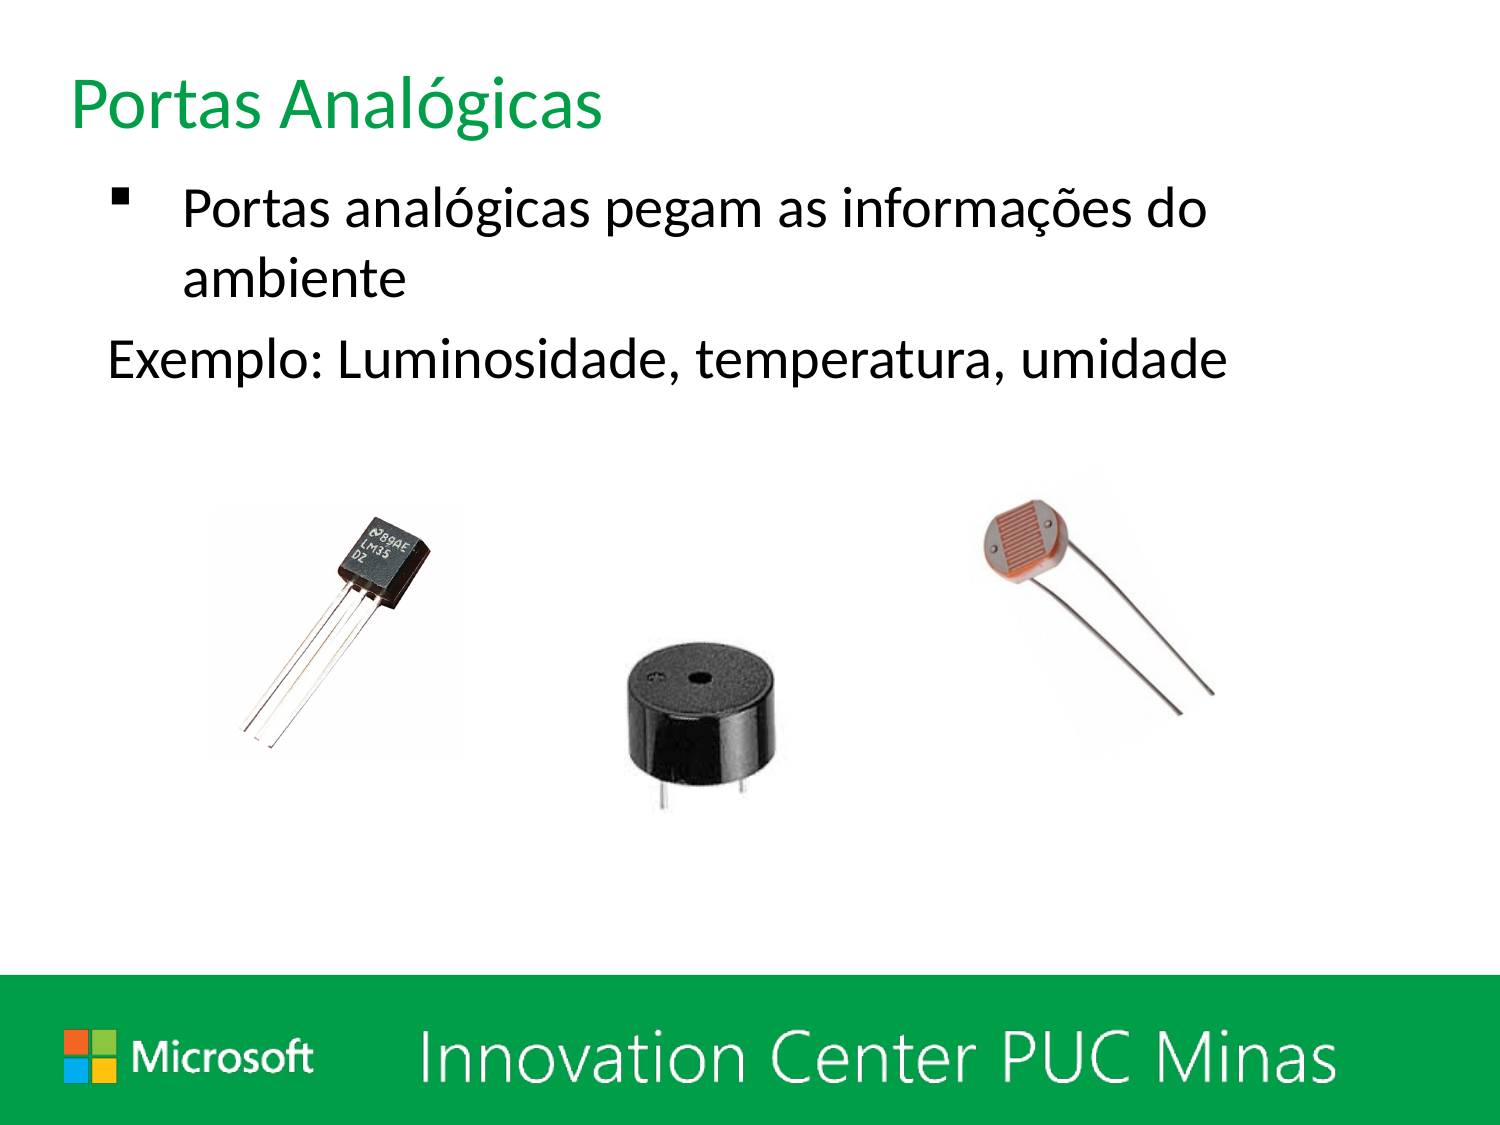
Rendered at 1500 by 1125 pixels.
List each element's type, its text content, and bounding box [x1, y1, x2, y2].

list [209, 507, 464, 762]
picture [970, 464, 1216, 762]
picture [64, 1020, 1339, 1106]
list Portas analógicas pegam as informações do ambiente Exemplo: Luminosidade, temperatura, umidade [107, 168, 1430, 957]
title Portas Analógicas [70, 53, 1430, 154]
picture [574, 600, 825, 852]
